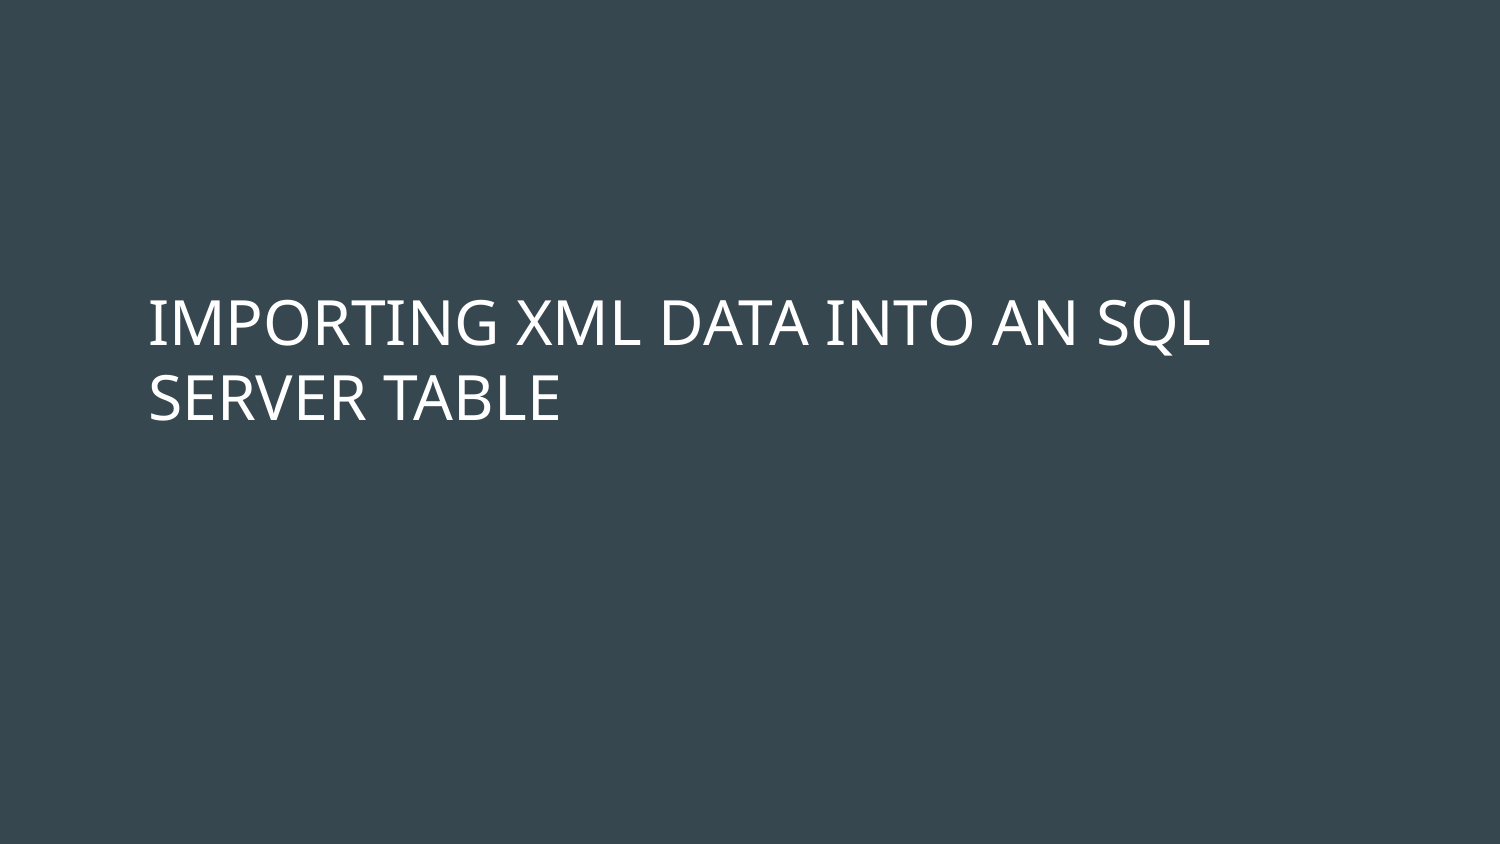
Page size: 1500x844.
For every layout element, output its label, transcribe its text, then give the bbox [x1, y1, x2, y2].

title IMPORTING XML DATA INTO AN SQL SERVER TABLE [133, 267, 1423, 362]
